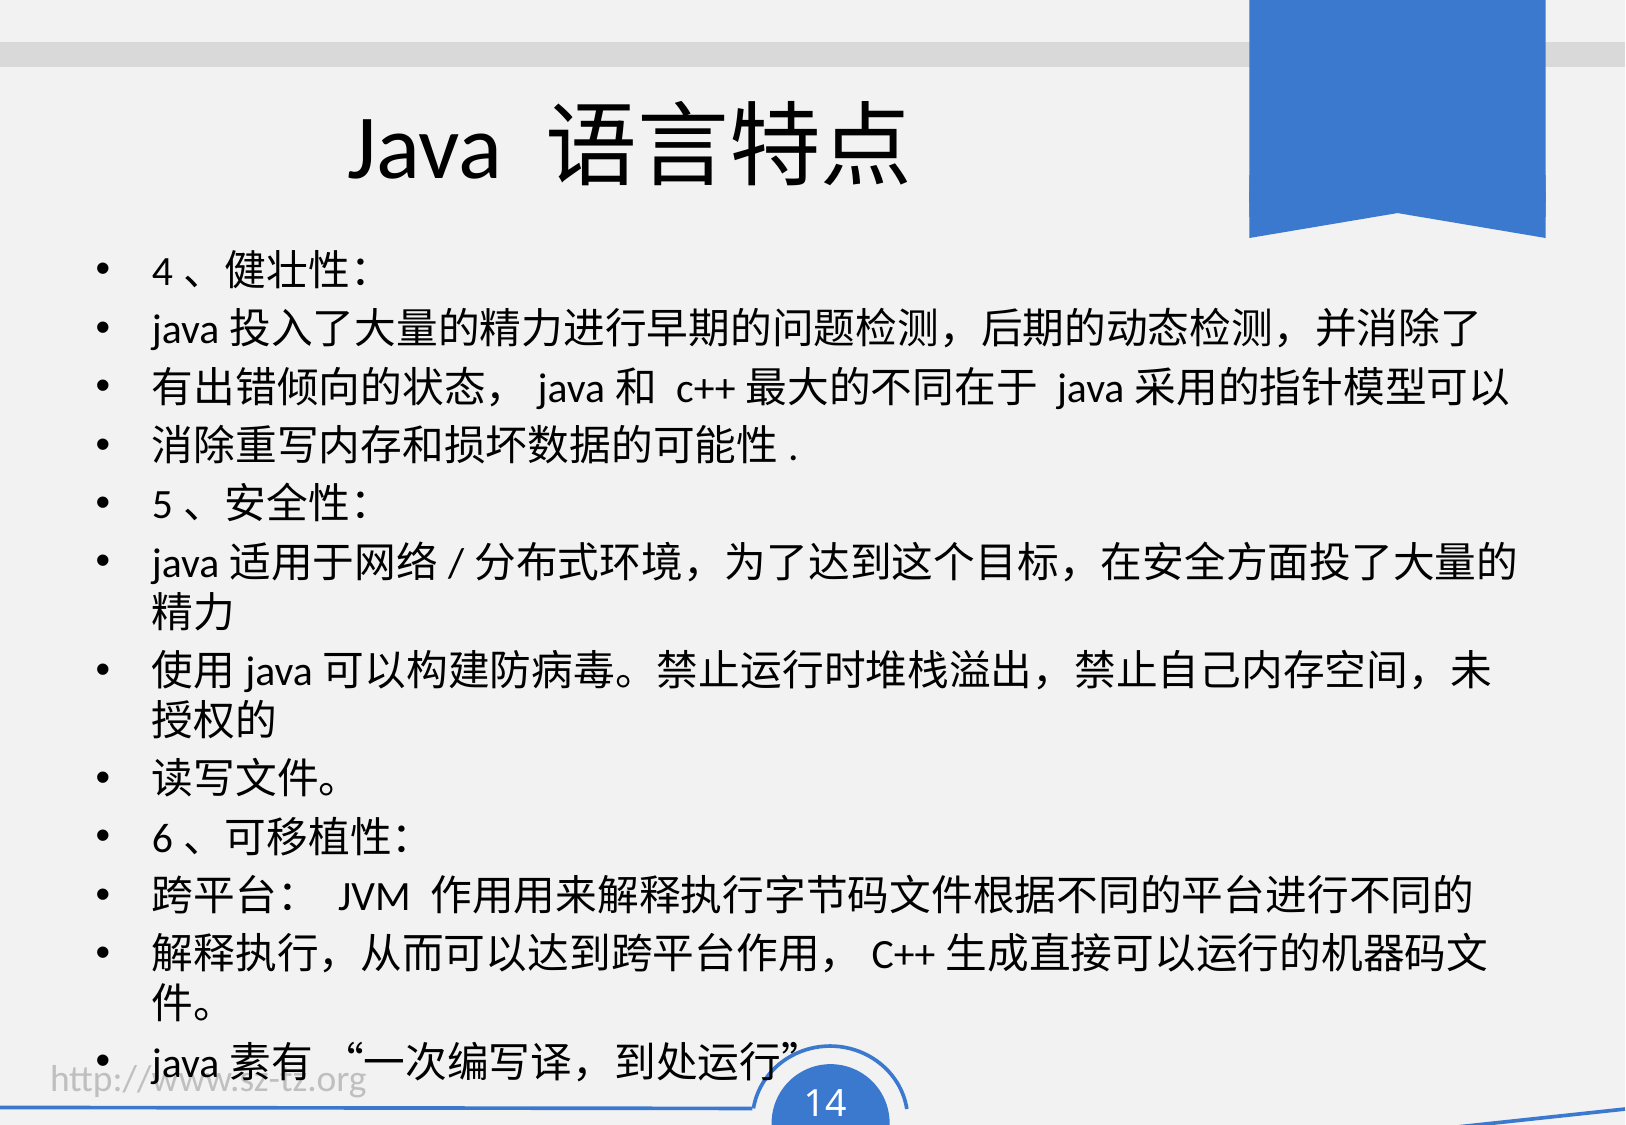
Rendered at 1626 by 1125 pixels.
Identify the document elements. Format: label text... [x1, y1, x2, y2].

title Java 语言特点 [81, 79, 1179, 236]
list 4、健壮性： java投入了大量的精力进行早期的问题检测，后期的动态检测，并消除了 有出错倾向的状态，java和 c++最大的不同在于 java采用的指针模型可以 消除重写内存和损坏数据的可能性. 5、安全性： java适用于网络/分布式环境，为了达到这个目标，在安全方面投了大量的精力 使用java可以构建防病毒。禁止运行时堆栈溢出，禁止自己内存空间，未授权的 读写文件。 6、可移植性： 跨平台： JVM 作用用来解释执行字节码文件根据不同的平台进行不同的 解释执行，从而可以达到跨平台作用，C++生成直接可以运行的机器码文件。 java素有 “一次编写译，到处运行” [80, 236, 1544, 979]
